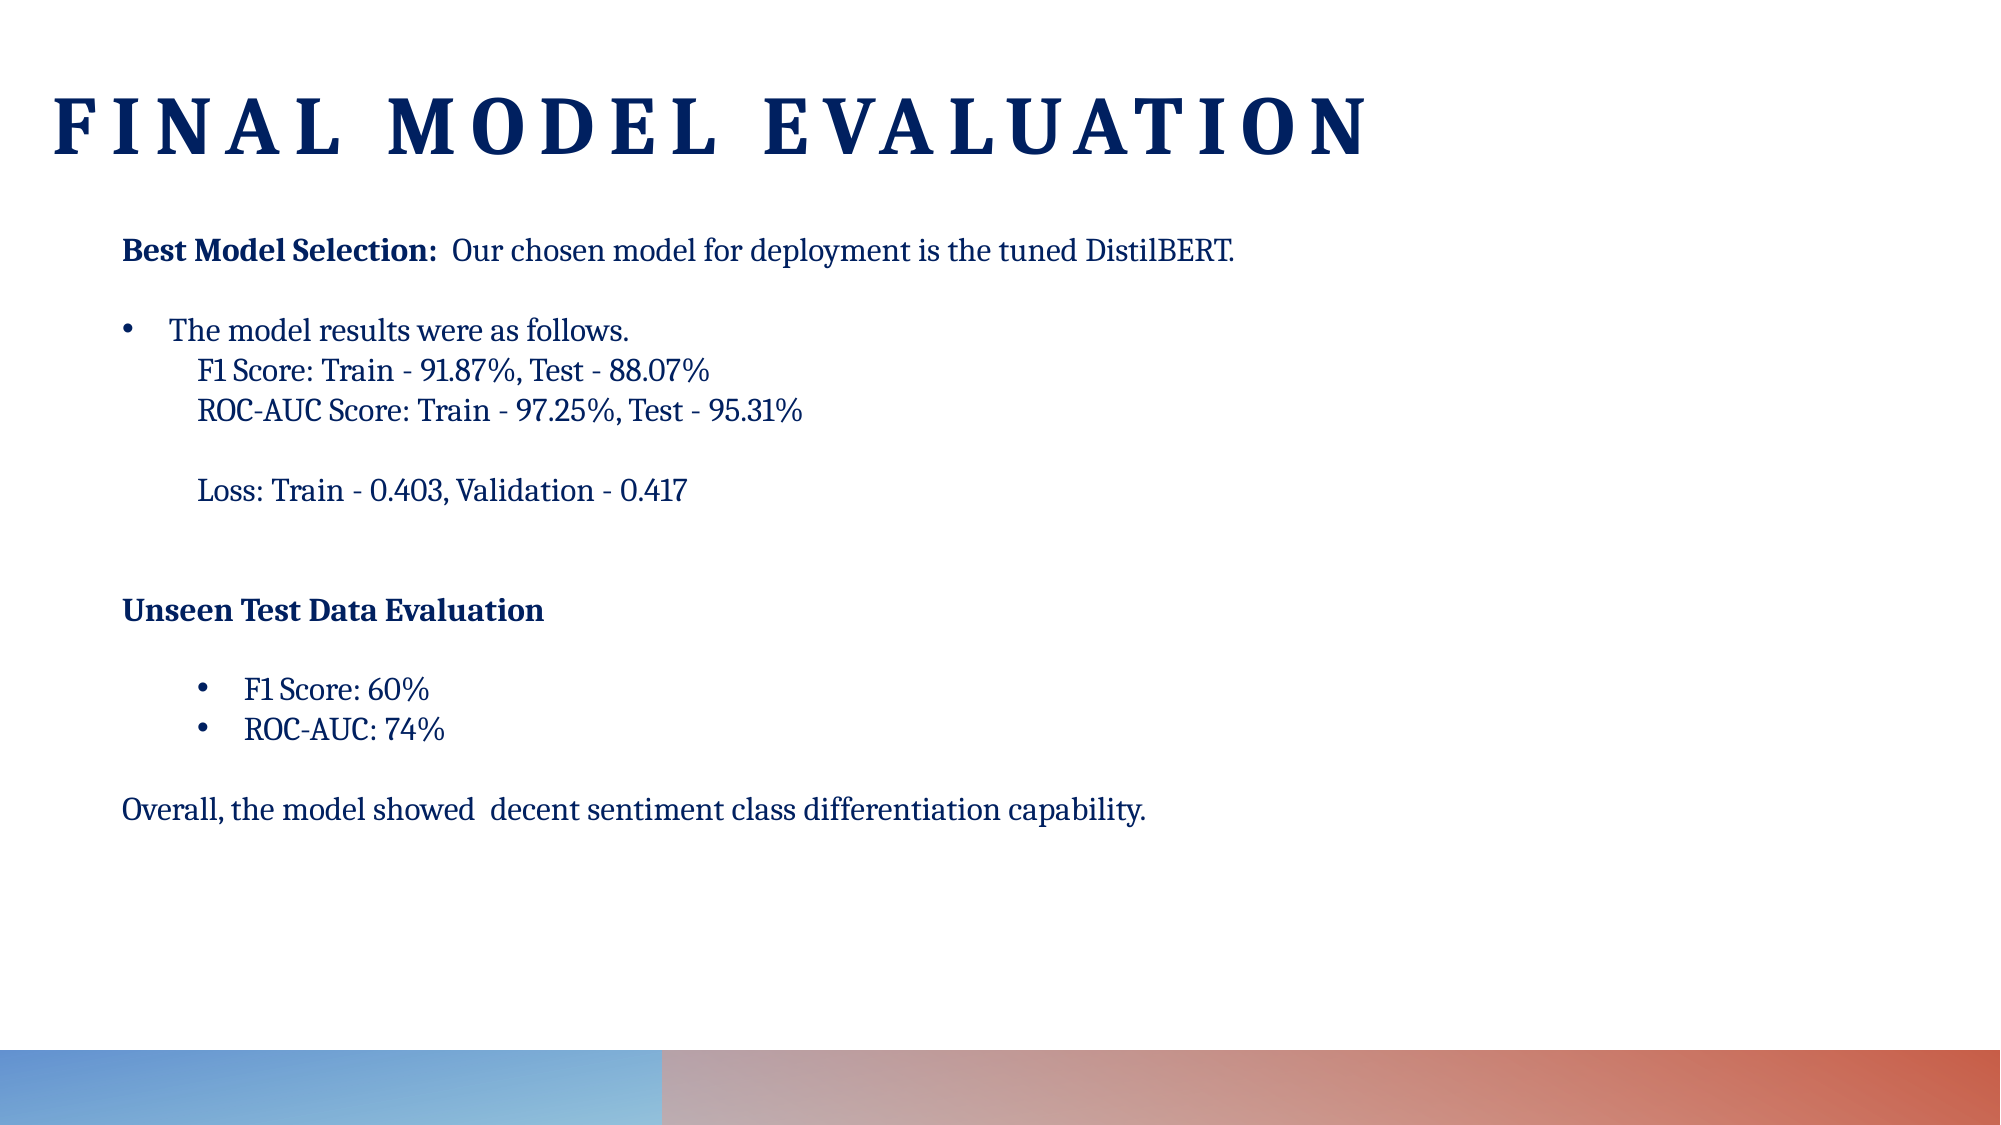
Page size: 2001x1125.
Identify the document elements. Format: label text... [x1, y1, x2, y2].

text_box Best Model Selection: Our chosen model for deployment is the tuned DistilBERT. The model results were as follows. F1 Score: Train - 91.87%, Test - 88.07% ROC-AUC Score: Train - 97.25%, Test - 95.31% Loss: Train - 0.403, Validation - 0.417 Unseen Test Data Evaluation F1 Score: 60% ROC-AUC: 74% Overall, the model showed decent sentiment class differentiation capability. [107, 220, 1903, 835]
title Final Model Evaluation [52, 54, 1876, 172]
